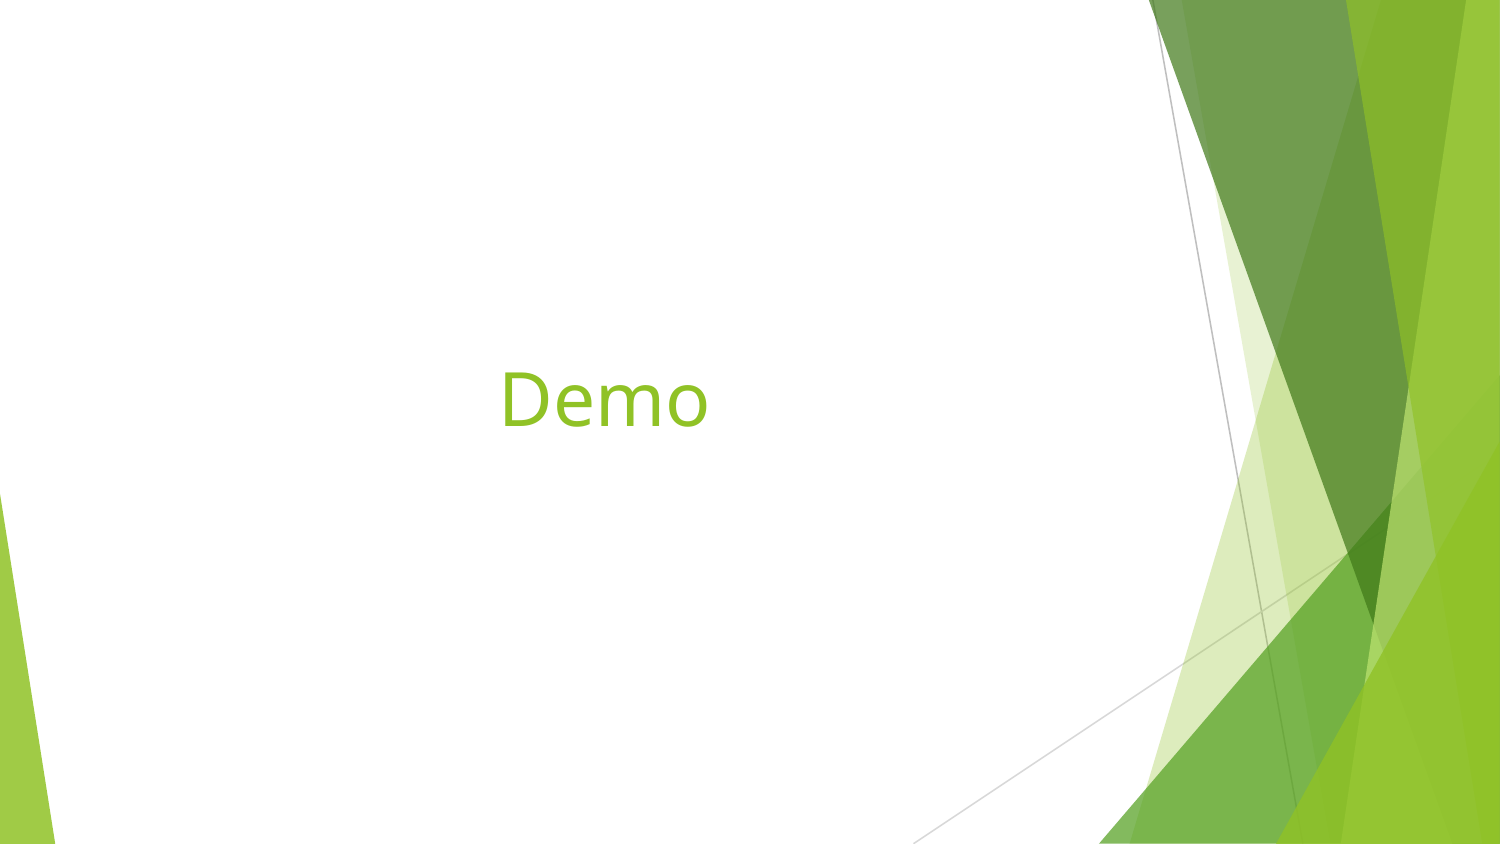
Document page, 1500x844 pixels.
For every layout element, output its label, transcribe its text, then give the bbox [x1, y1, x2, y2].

title Demo [0, 327, 1304, 466]
